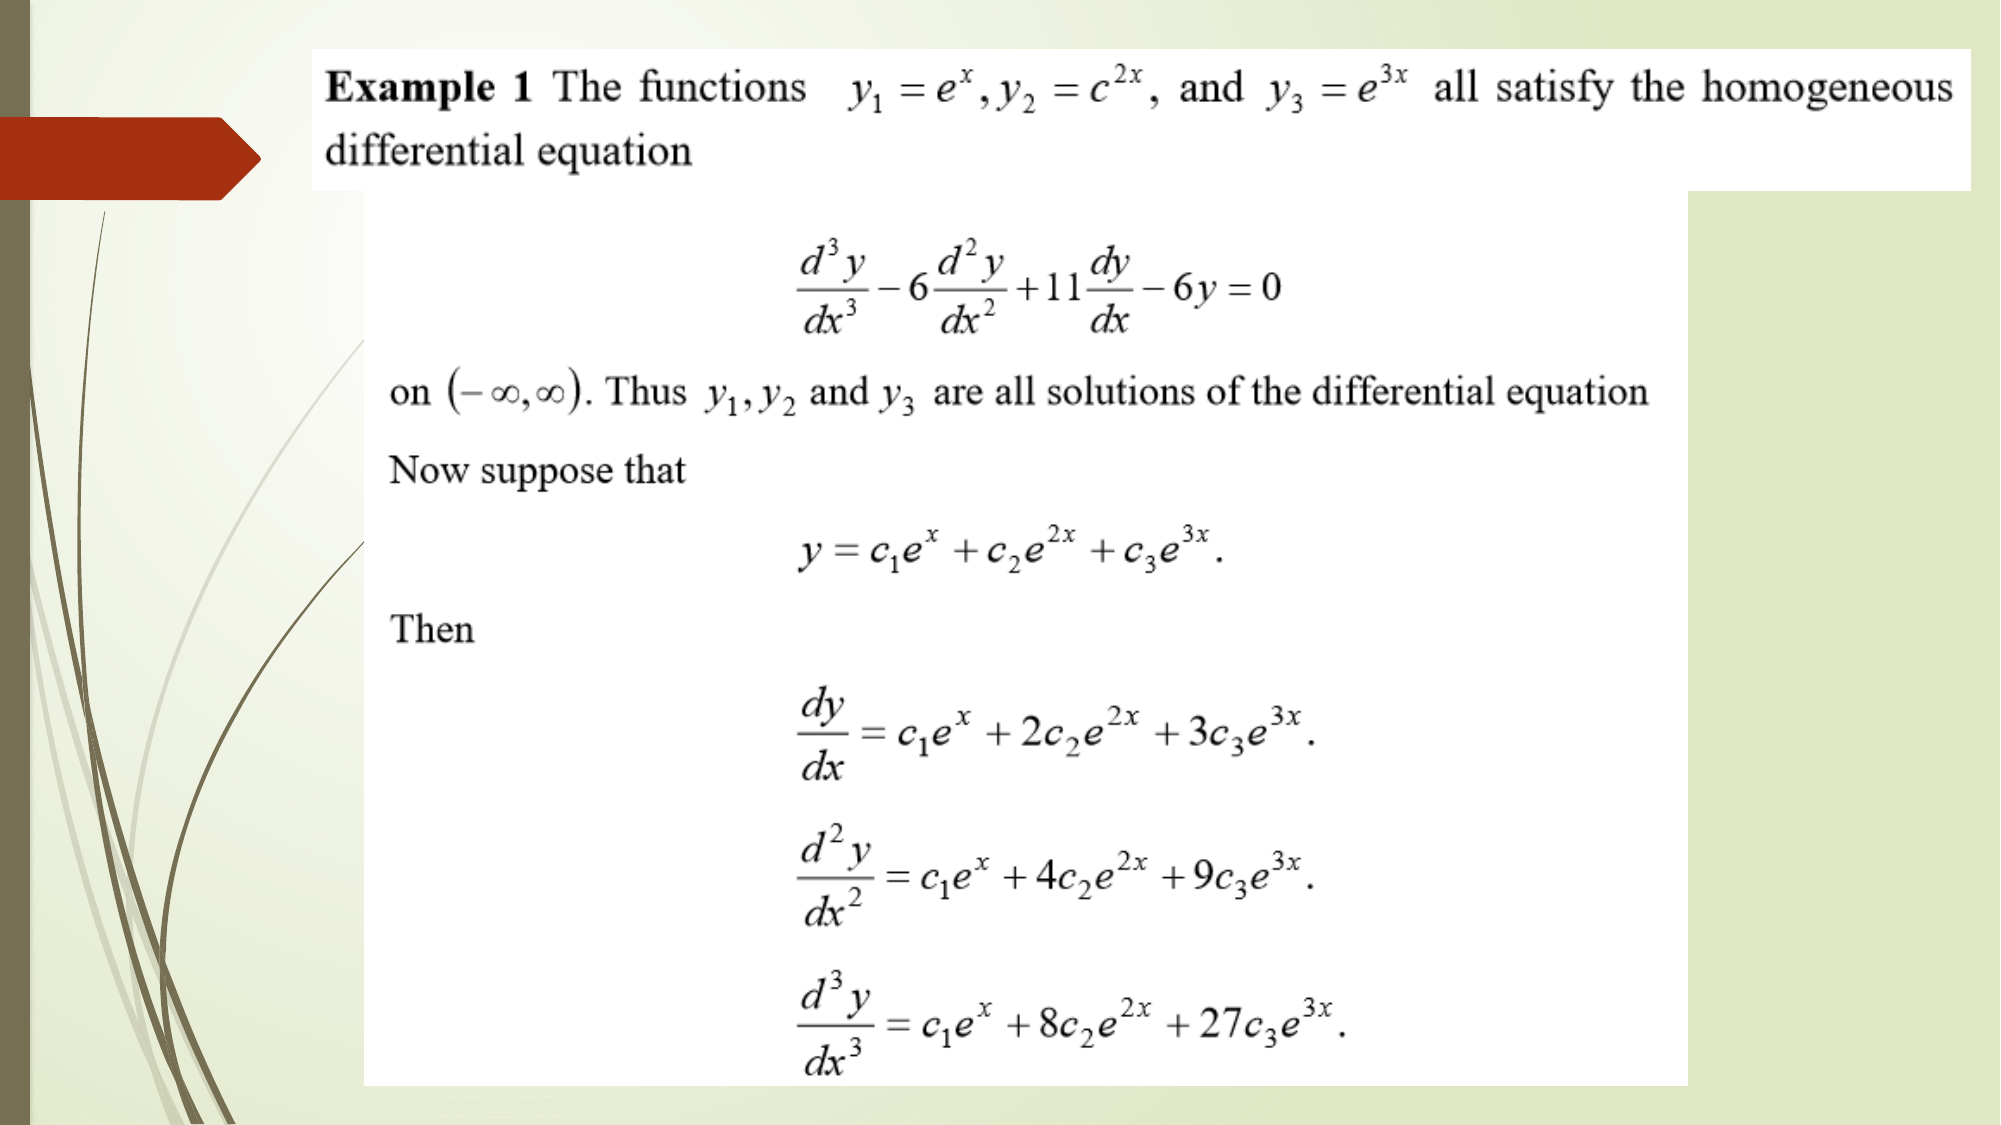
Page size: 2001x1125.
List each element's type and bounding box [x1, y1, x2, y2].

picture [312, 48, 1971, 1086]
